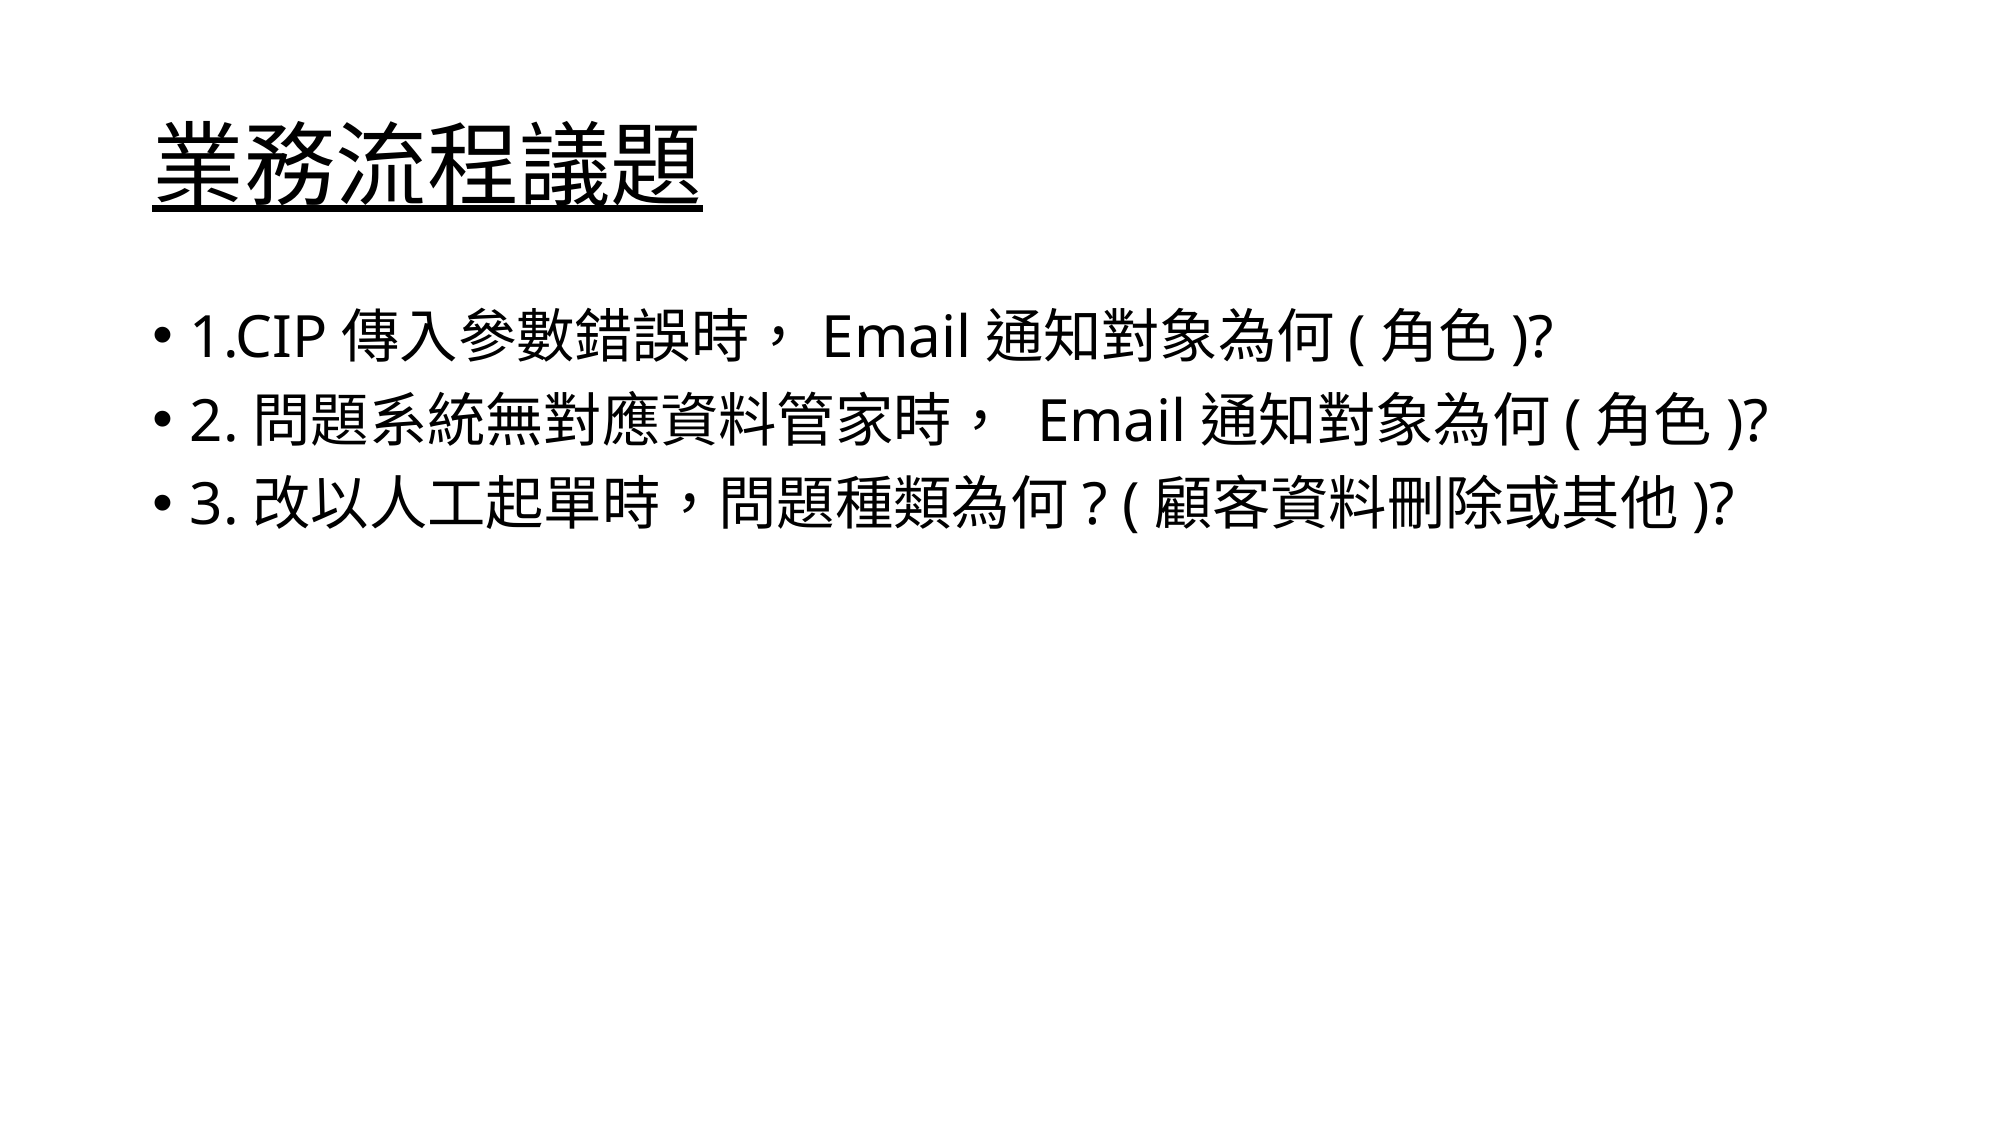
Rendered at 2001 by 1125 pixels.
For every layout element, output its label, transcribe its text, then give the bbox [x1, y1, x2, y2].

title 業務流程議題 [137, 59, 1863, 278]
list 1.CIP傳入參數錯誤時，Email通知對象為何(角色)? 2.問題系統無對應資料管家時， Email通知對象為何(角色)? 3.改以人工起單時，問題種類為何? (顧客資料刪除或其他)? [137, 299, 1863, 1014]
